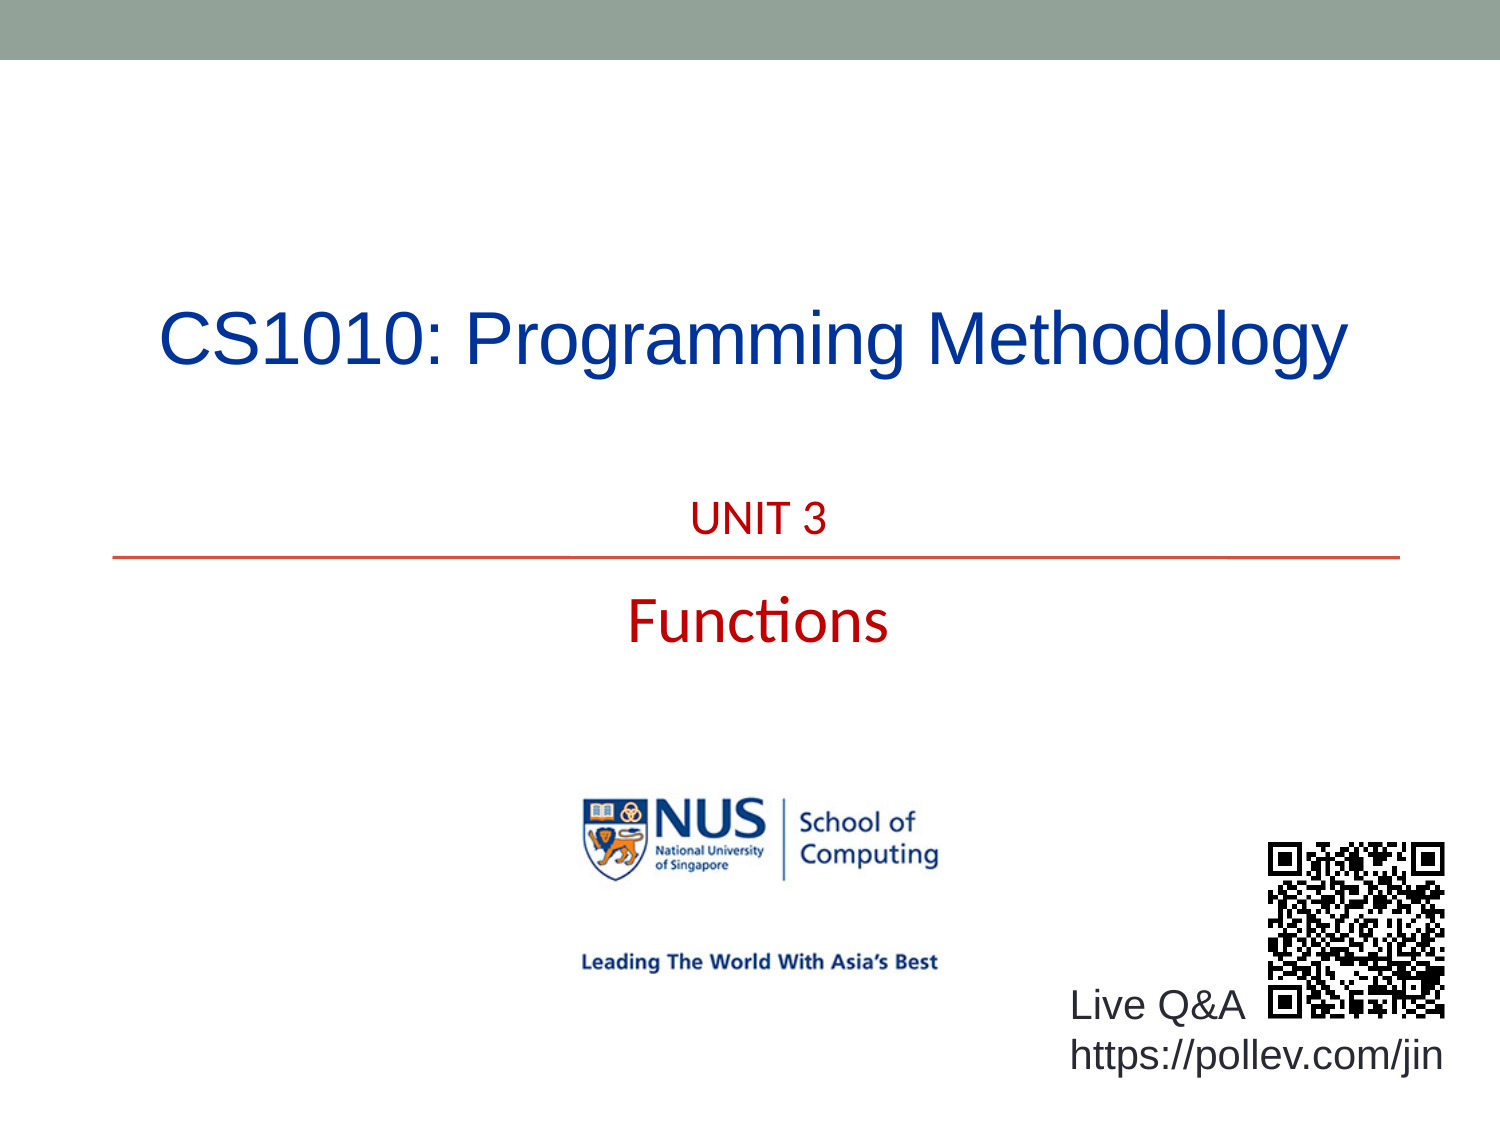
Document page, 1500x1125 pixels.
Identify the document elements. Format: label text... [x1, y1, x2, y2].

picture [557, 770, 960, 978]
text_box CS1010: Programming Methodology [135, 204, 1373, 387]
text_box Live Q&A https://pollev.com/jin [1054, 970, 1489, 1086]
text_box Functions [173, 567, 1344, 663]
text_box UNIT 3 [576, 477, 941, 553]
picture [1237, 811, 1476, 1050]
